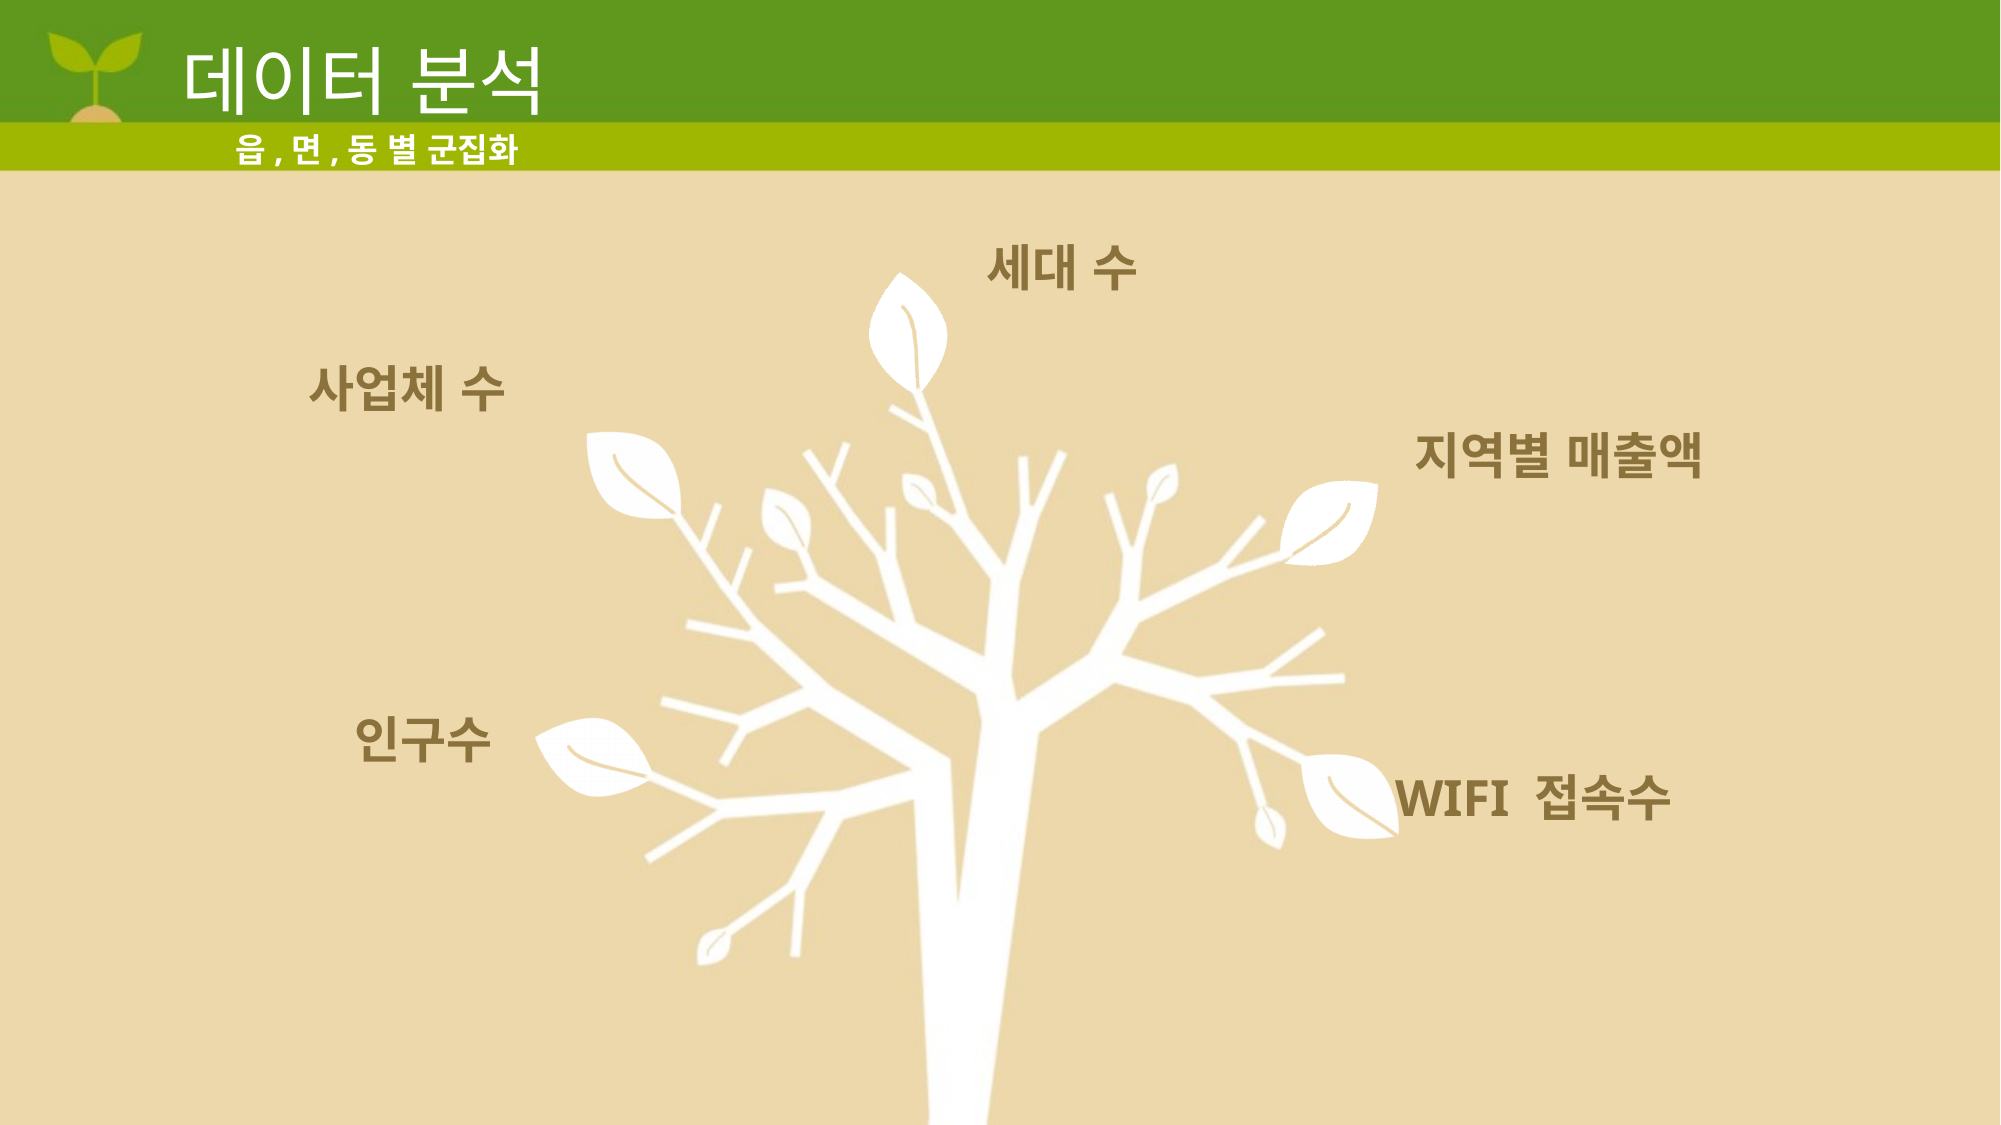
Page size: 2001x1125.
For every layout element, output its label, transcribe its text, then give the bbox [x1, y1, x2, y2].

list 지역별 매출액 [1399, 422, 1968, 494]
list 인구수 [52, 706, 508, 778]
picture [0, 0, 2001, 1125]
text_box WIFI 접속수 [1439, 765, 1948, 836]
list 세대 수 [971, 235, 1606, 307]
text_box 읍,면,동 별 군집화 [220, 126, 919, 187]
list 사업체 수 [52, 356, 522, 428]
title 데이터 분석 [166, 38, 919, 133]
